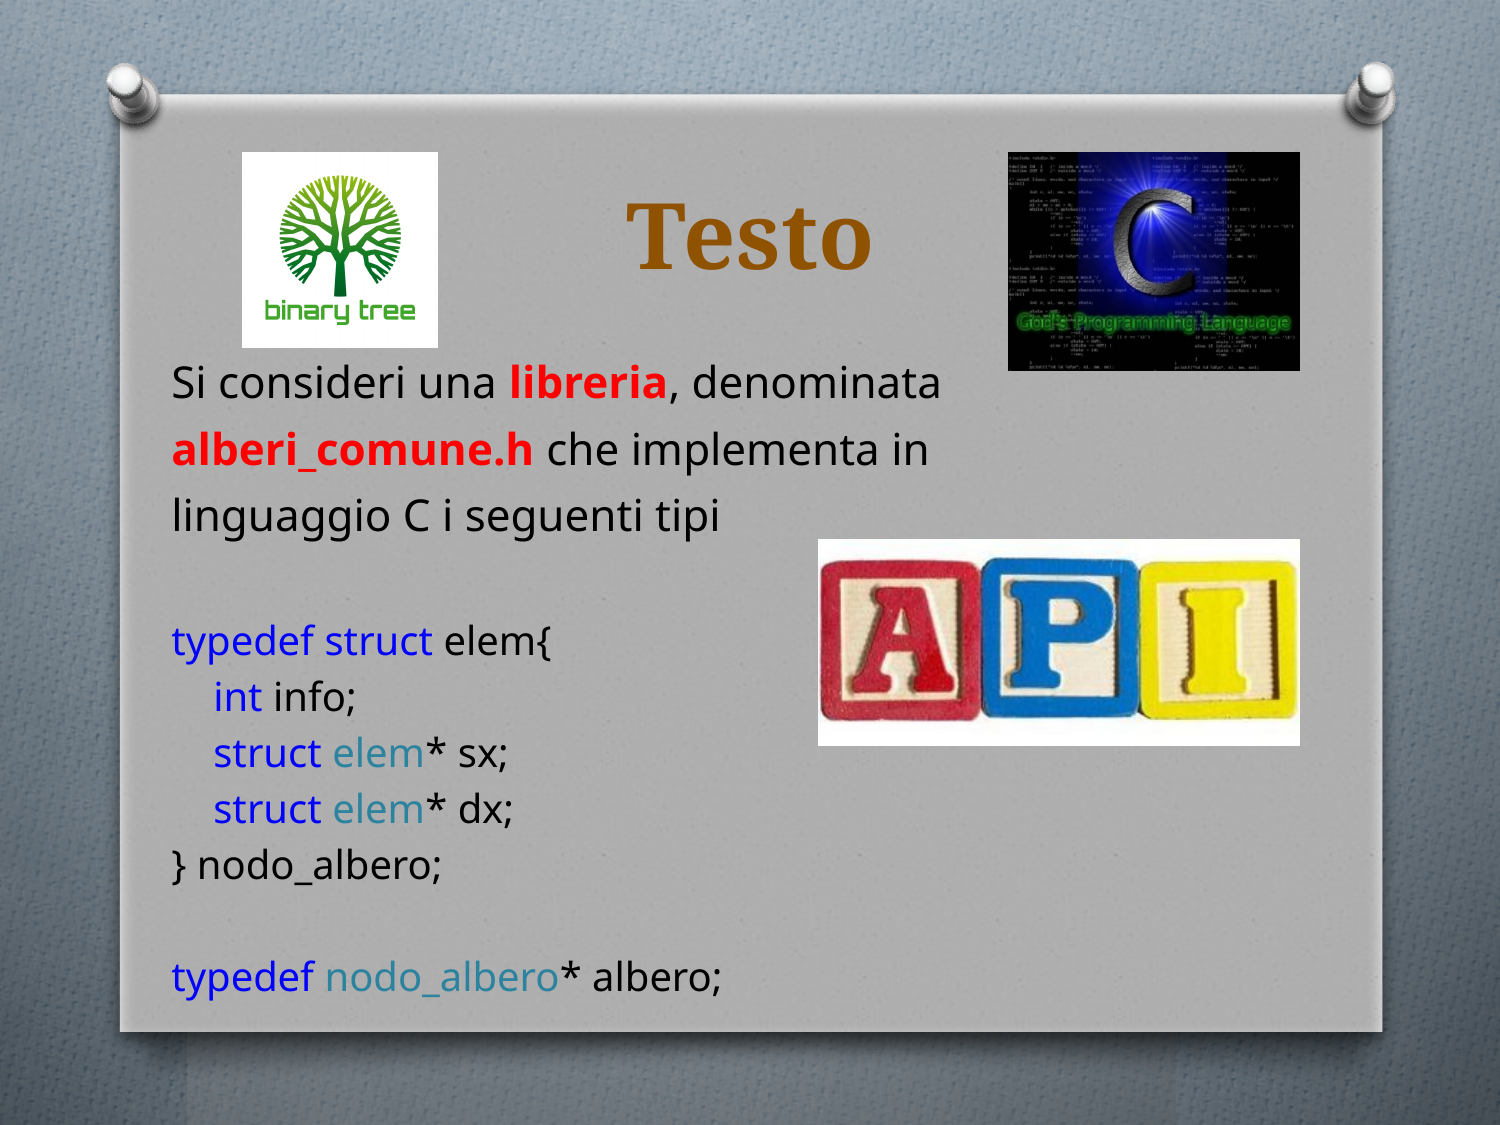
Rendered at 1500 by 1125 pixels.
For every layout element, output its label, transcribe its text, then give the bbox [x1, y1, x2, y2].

picture [75, 29, 198, 153]
picture [818, 539, 1301, 747]
list Si consideri una libreria, denominata alberi_comune.h che implementa in linguaggio C i seguenti tipi typedef struct elem{ int info; struct elem* sx; struct elem* dx; } nodo_albero; typedef nodo_albero* albero; [156, 341, 1352, 1010]
title Testo [179, 134, 1323, 332]
picture [1317, 35, 1439, 156]
picture [1008, 151, 1301, 371]
picture [241, 151, 438, 348]
